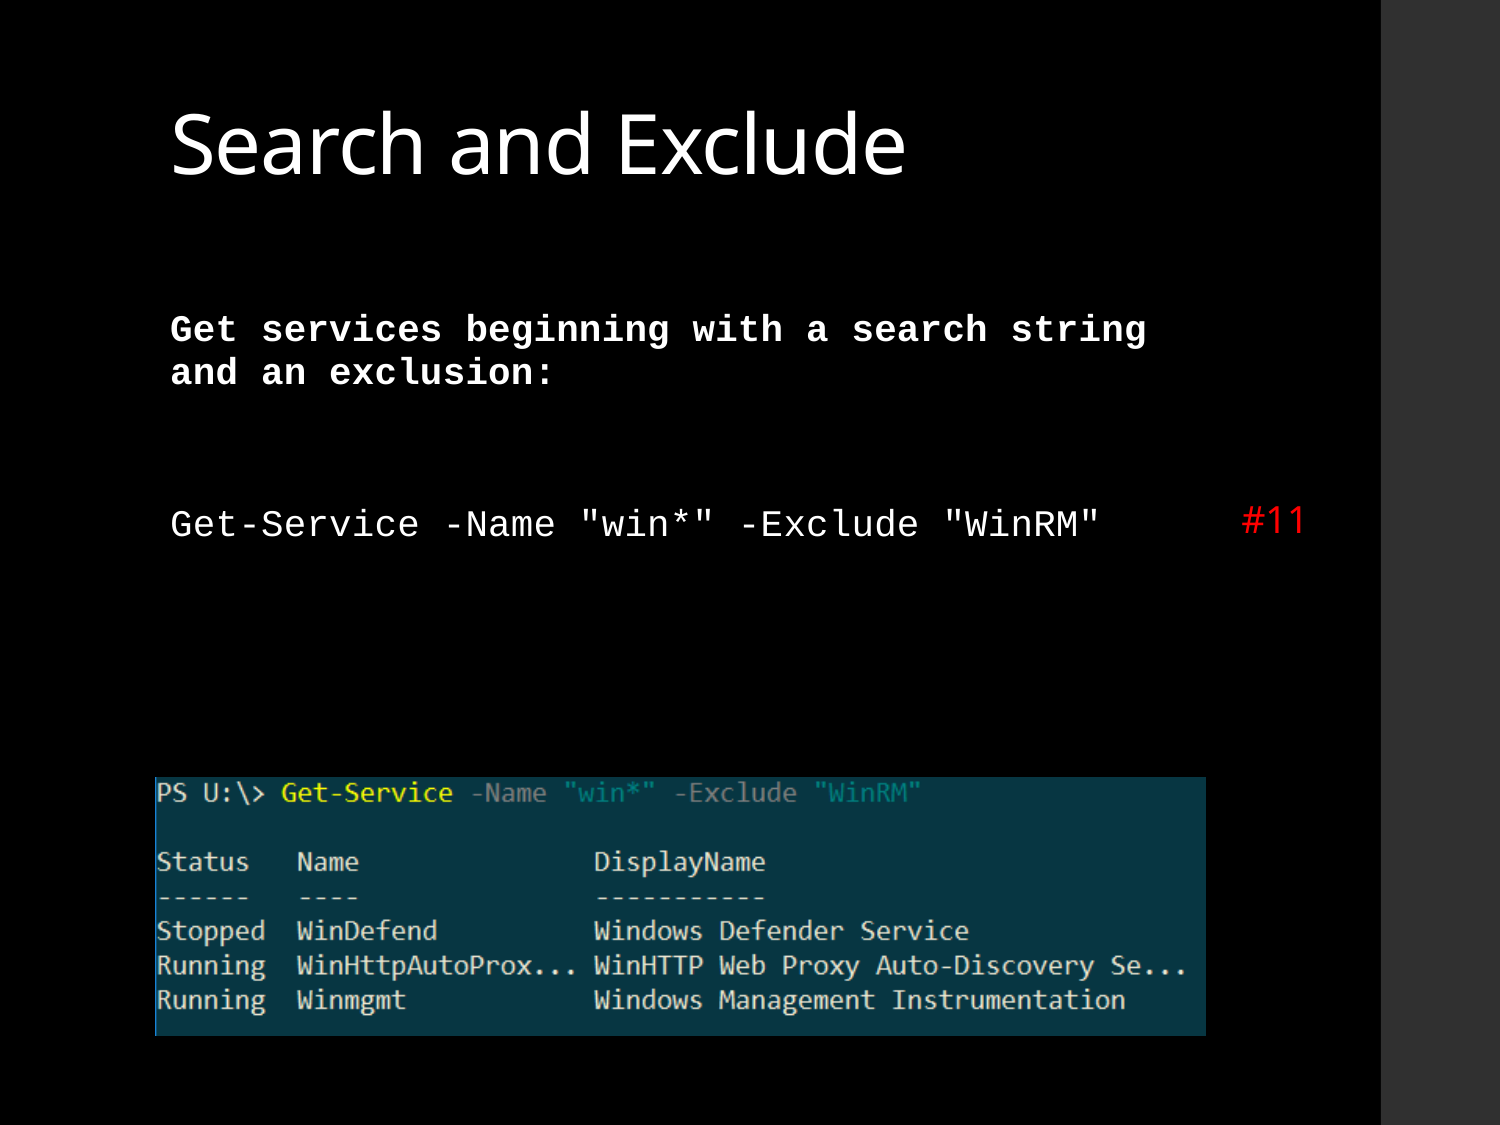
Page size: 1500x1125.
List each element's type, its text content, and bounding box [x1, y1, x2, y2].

list Get services beginning with a search string and an exclusion: Get-Service -Name "win*" -Exclude "WinRM" [155, 299, 1206, 612]
title Search and Exclude [155, 60, 1282, 200]
text_box #11 [1226, 488, 1345, 549]
picture [154, 777, 1206, 1036]
